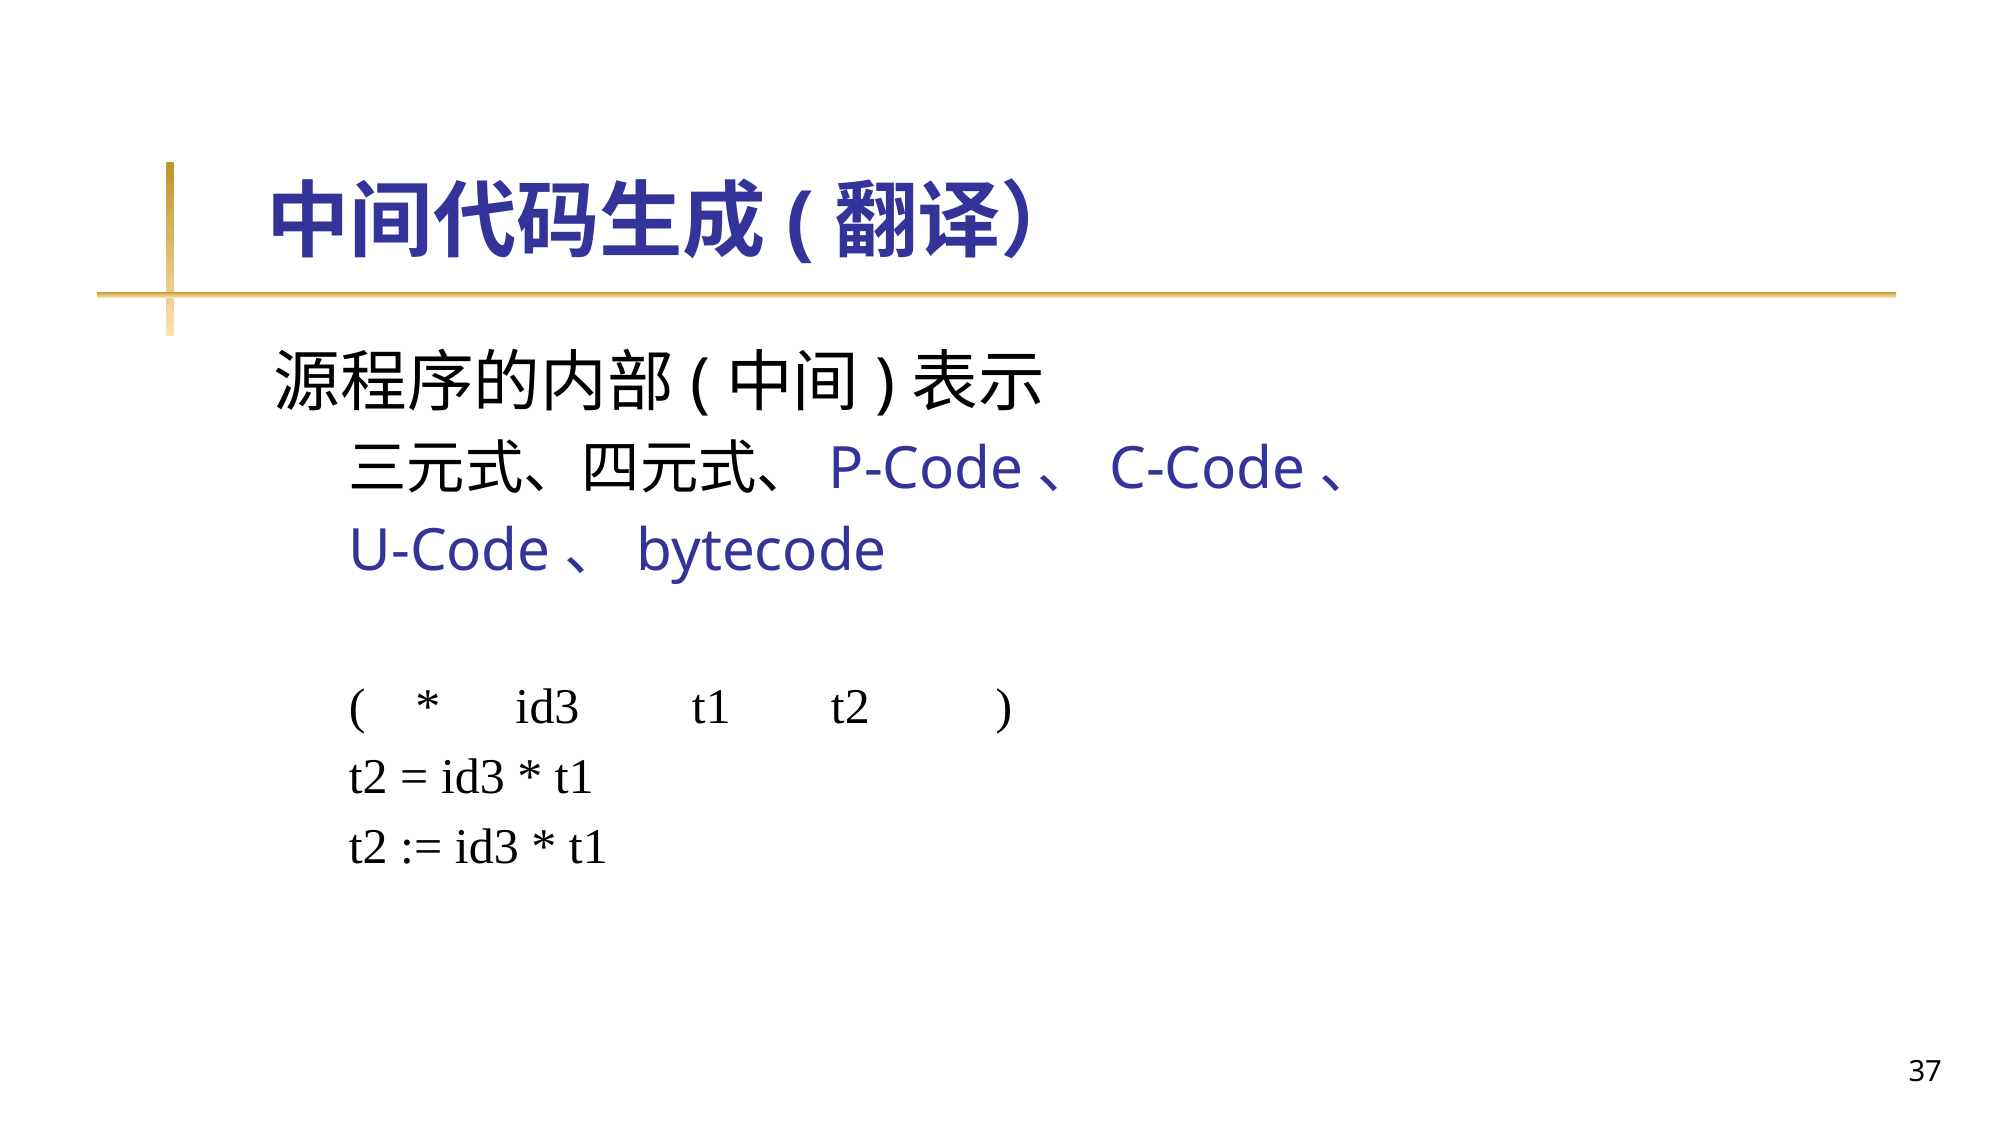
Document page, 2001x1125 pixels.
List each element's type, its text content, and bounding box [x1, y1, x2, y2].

list 源程序的内部(中间)表示 三元式、四元式、P-Code、C-Code、 U-Code、bytecode ( * id3 t1 t2 ) t2 = id3 * t1 t2 := id3 * t1 [258, 331, 1959, 1006]
slide_number 37 [1540, 1023, 1958, 1100]
title 中间代码生成(翻译） [251, 35, 1957, 275]
